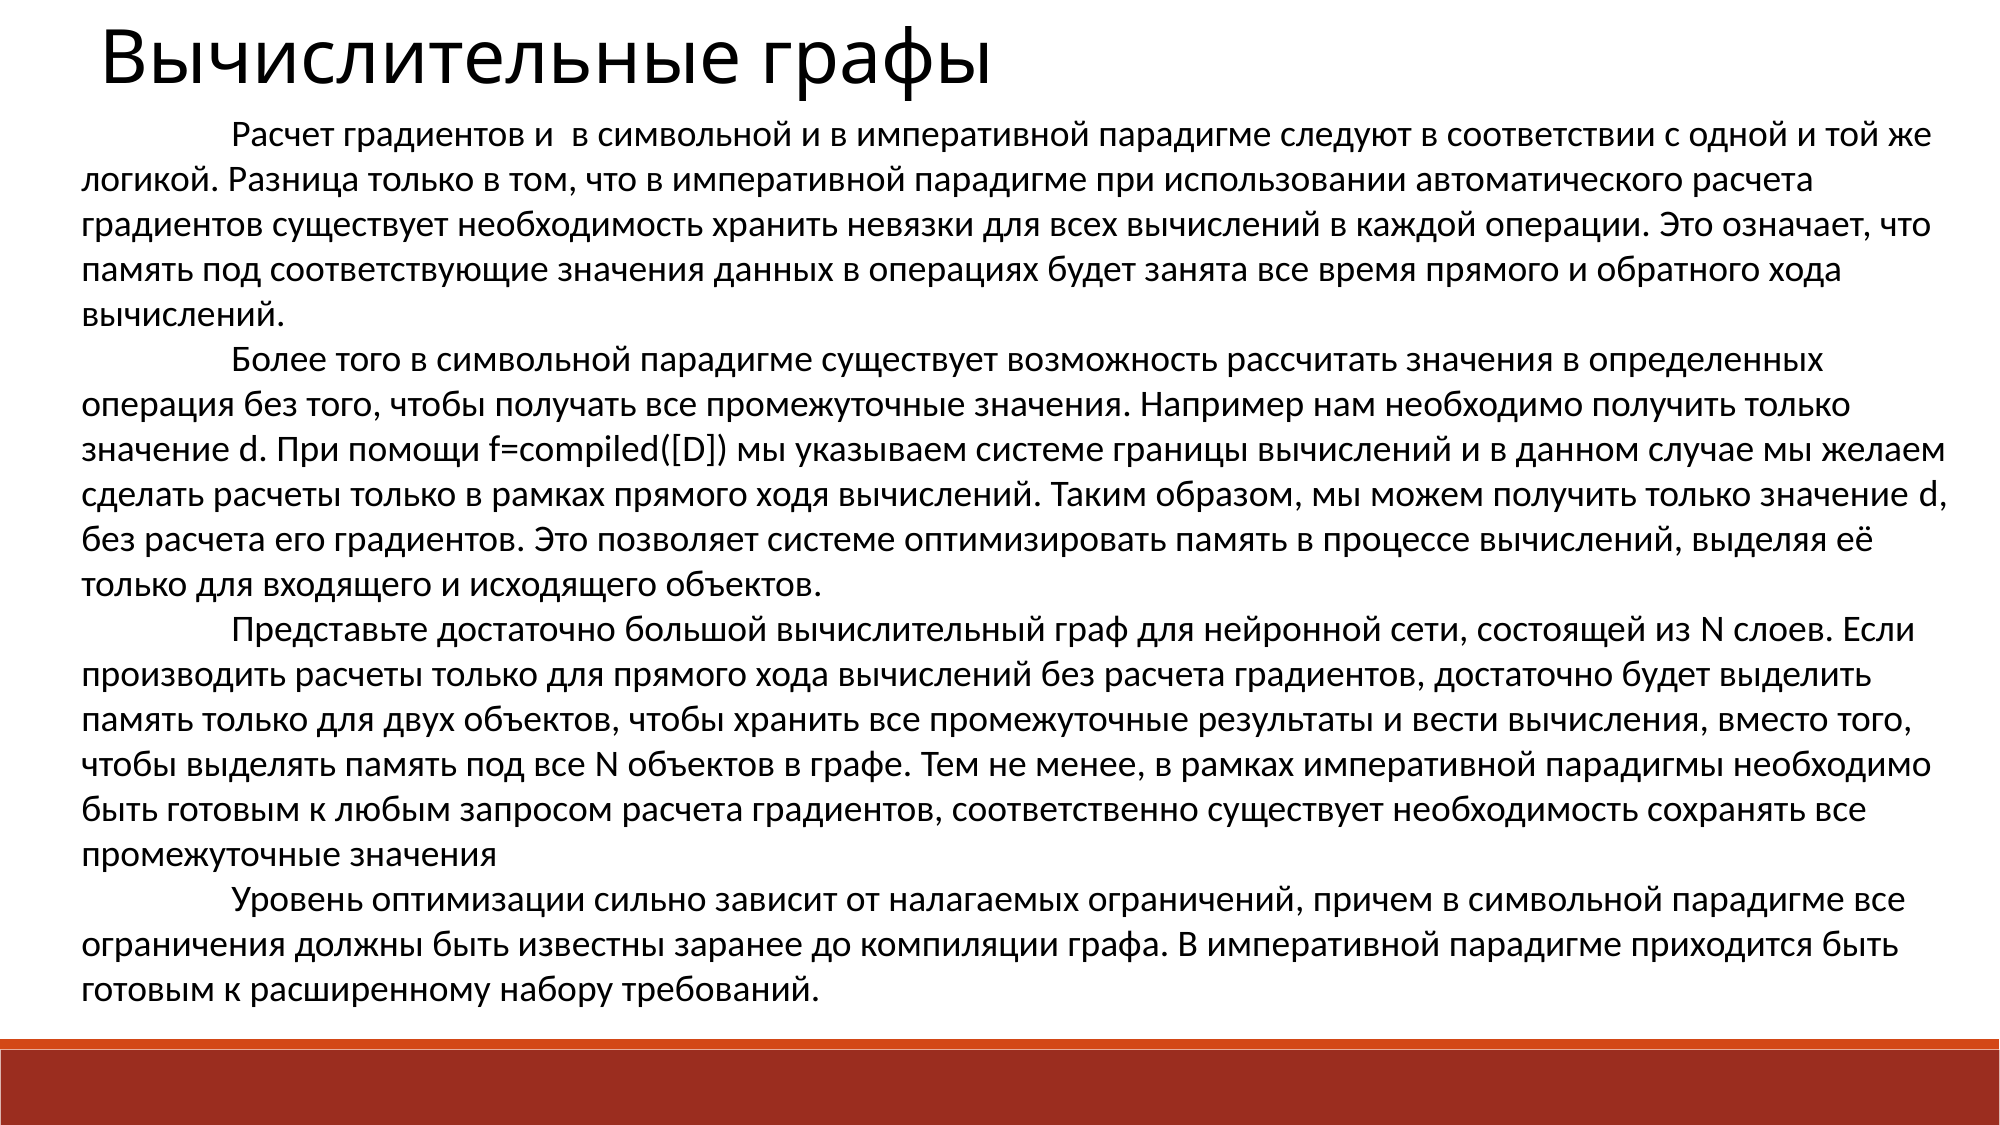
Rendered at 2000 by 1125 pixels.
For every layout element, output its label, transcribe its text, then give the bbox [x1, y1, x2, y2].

text_box Вычислительные графы [0, 1, 1997, 106]
text_box Расчет градиентов и в символьной и в императивной парадигме следуют в соответствии с одной и той же логикой. Разница только в том, что в императивной парадигме при использовании автоматического расчета градиентов существует необходимость хранить невязки для всех вычислений в каждой операции. Это означает, что память под соответствующие значения данных в операциях будет занята все время прямого и обратного хода вычислений. Более того в символьной парадигме существует возможность рассчитать значения в определенных операция без того, чтобы получать все промежуточные значения. Например нам необходимо получить только значение d. При помощи f=compiled([D]) мы указываем системе границы вычислений и в данном случае мы желаем сделать расчеты только в рамках прямого ходя вычислений. Таким образом, мы можем получить только значение d, без расчета его градиентов. Это позволяет системе оптимизировать память в процессе вычислений, выделяя её только для входящего и исходящего объектов. Представьте достаточно большой вычислительный граф для нейронной сети, состоящей из N слоев. Если производить расчеты только для прямого хода вычислений без расчета градиентов, достаточно будет выделить память только для двух объектов, чтобы хранить все промежуточные результаты и вести вычисления, вместо того, чтобы выделять память под все N объектов в графе. Тем не менее, в рамках императивной парадигмы необходимо быть готовым к любым запросом расчета градиентов, соответственно существует необходимость сохранять все промежуточные значения Уровень оптимизации сильно зависит от налагаемых ограничений, причем в символьной парадигме все ограничения должны быть известны заранее до компиляции графа. В императивной парадигме приходится быть готовым к расширенному набору требований. [66, 101, 1981, 1062]
